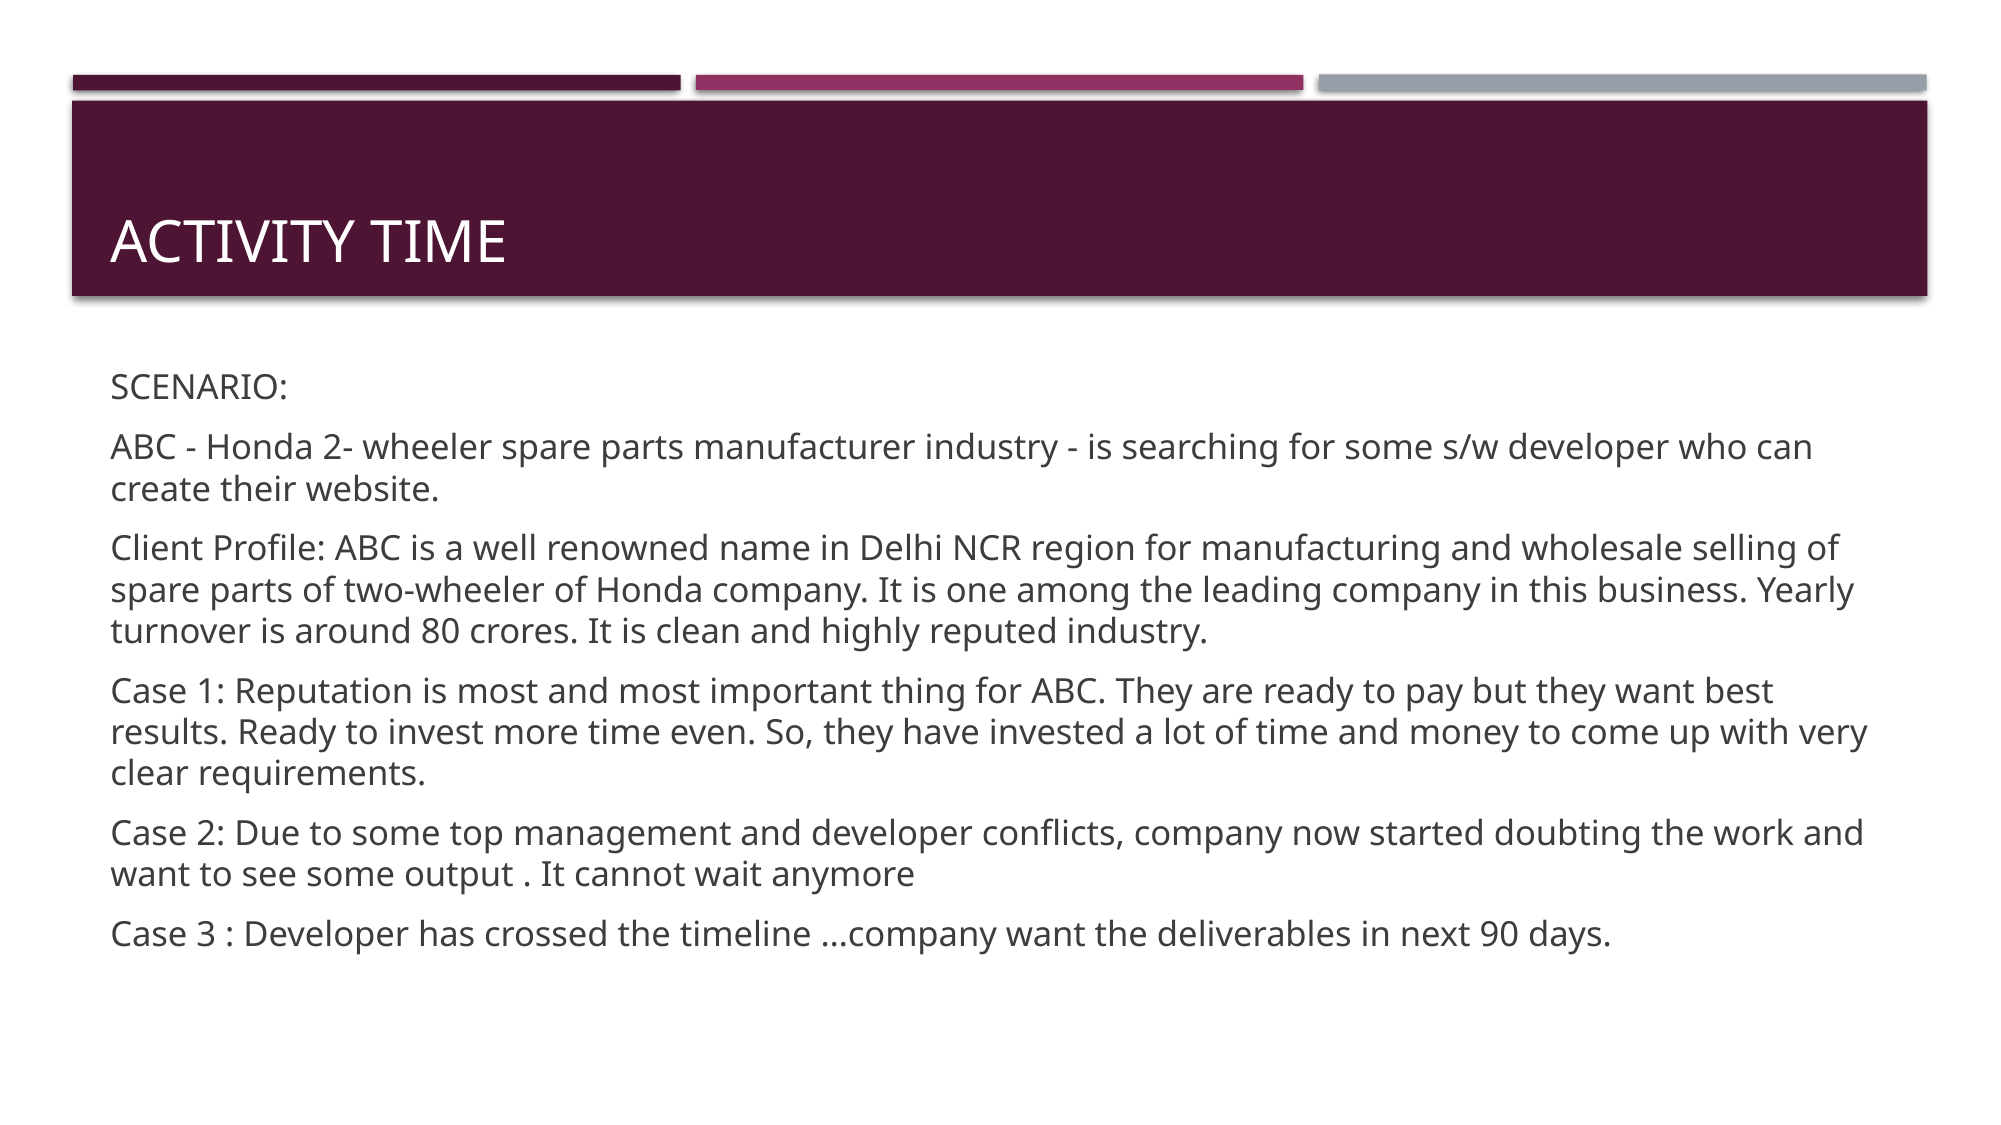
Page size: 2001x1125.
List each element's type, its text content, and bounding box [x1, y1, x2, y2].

list SCENARIO: ABC - Honda 2- wheeler spare parts manufacturer industry - is searching for some s/w developer who can create their website. Client Profile: ABC is a well renowned name in Delhi NCR region for manufacturing and wholesale selling of spare parts of two-wheeler of Honda company. It is one among the leading company in this business. Yearly turnover is around 80 crores. It is clean and highly reputed industry. Case 1: Reputation is most and most important thing for ABC. They are ready to pay but they want best results. Ready to invest more time even. So, they have invested a lot of time and money to come up with very clear requirements. Case 2: Due to some top management and developer conflicts, company now started doubting the work and want to see some output . It cannot wait anymore Case 3 : Developer has crossed the timeline …company want the deliverables in next 90 days. [95, 357, 1905, 962]
title Activity time [95, 115, 1905, 282]
